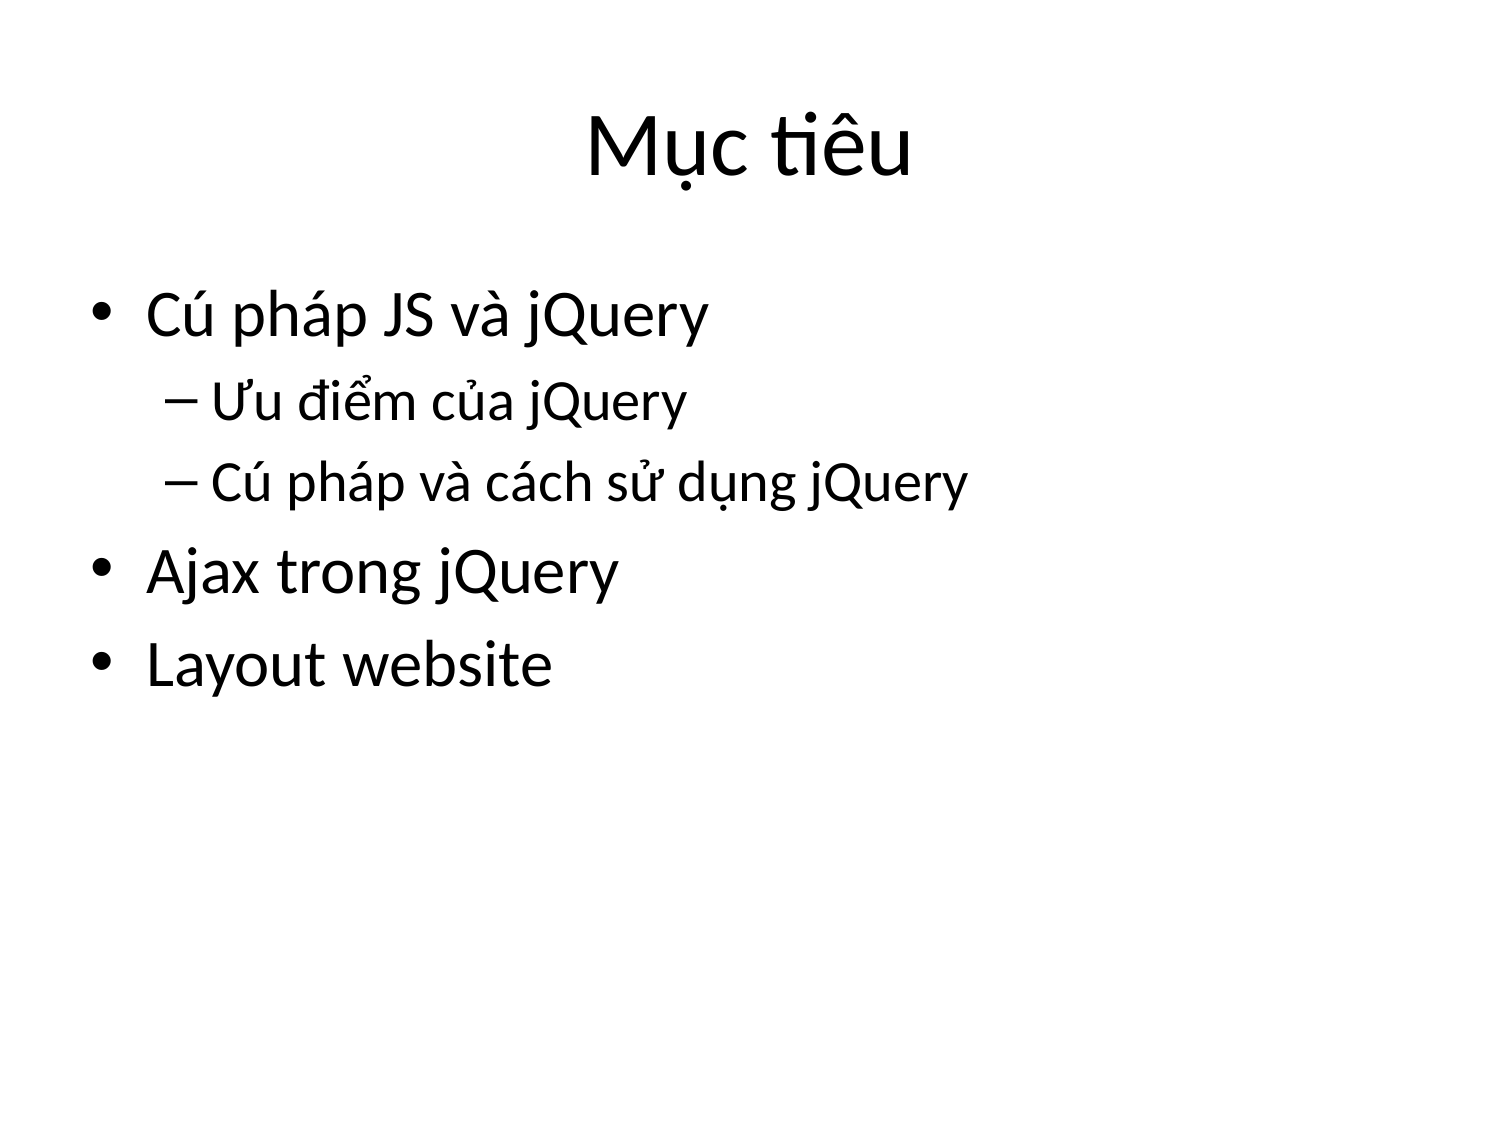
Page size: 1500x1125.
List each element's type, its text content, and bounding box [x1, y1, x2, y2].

title Mục tiêu [75, 45, 1425, 233]
list Cú pháp JS và jQuery Ưu điểm của jQuery Cú pháp và cách sử dụng jQuery Ajax trong jQuery Layout website [75, 262, 1425, 1005]
